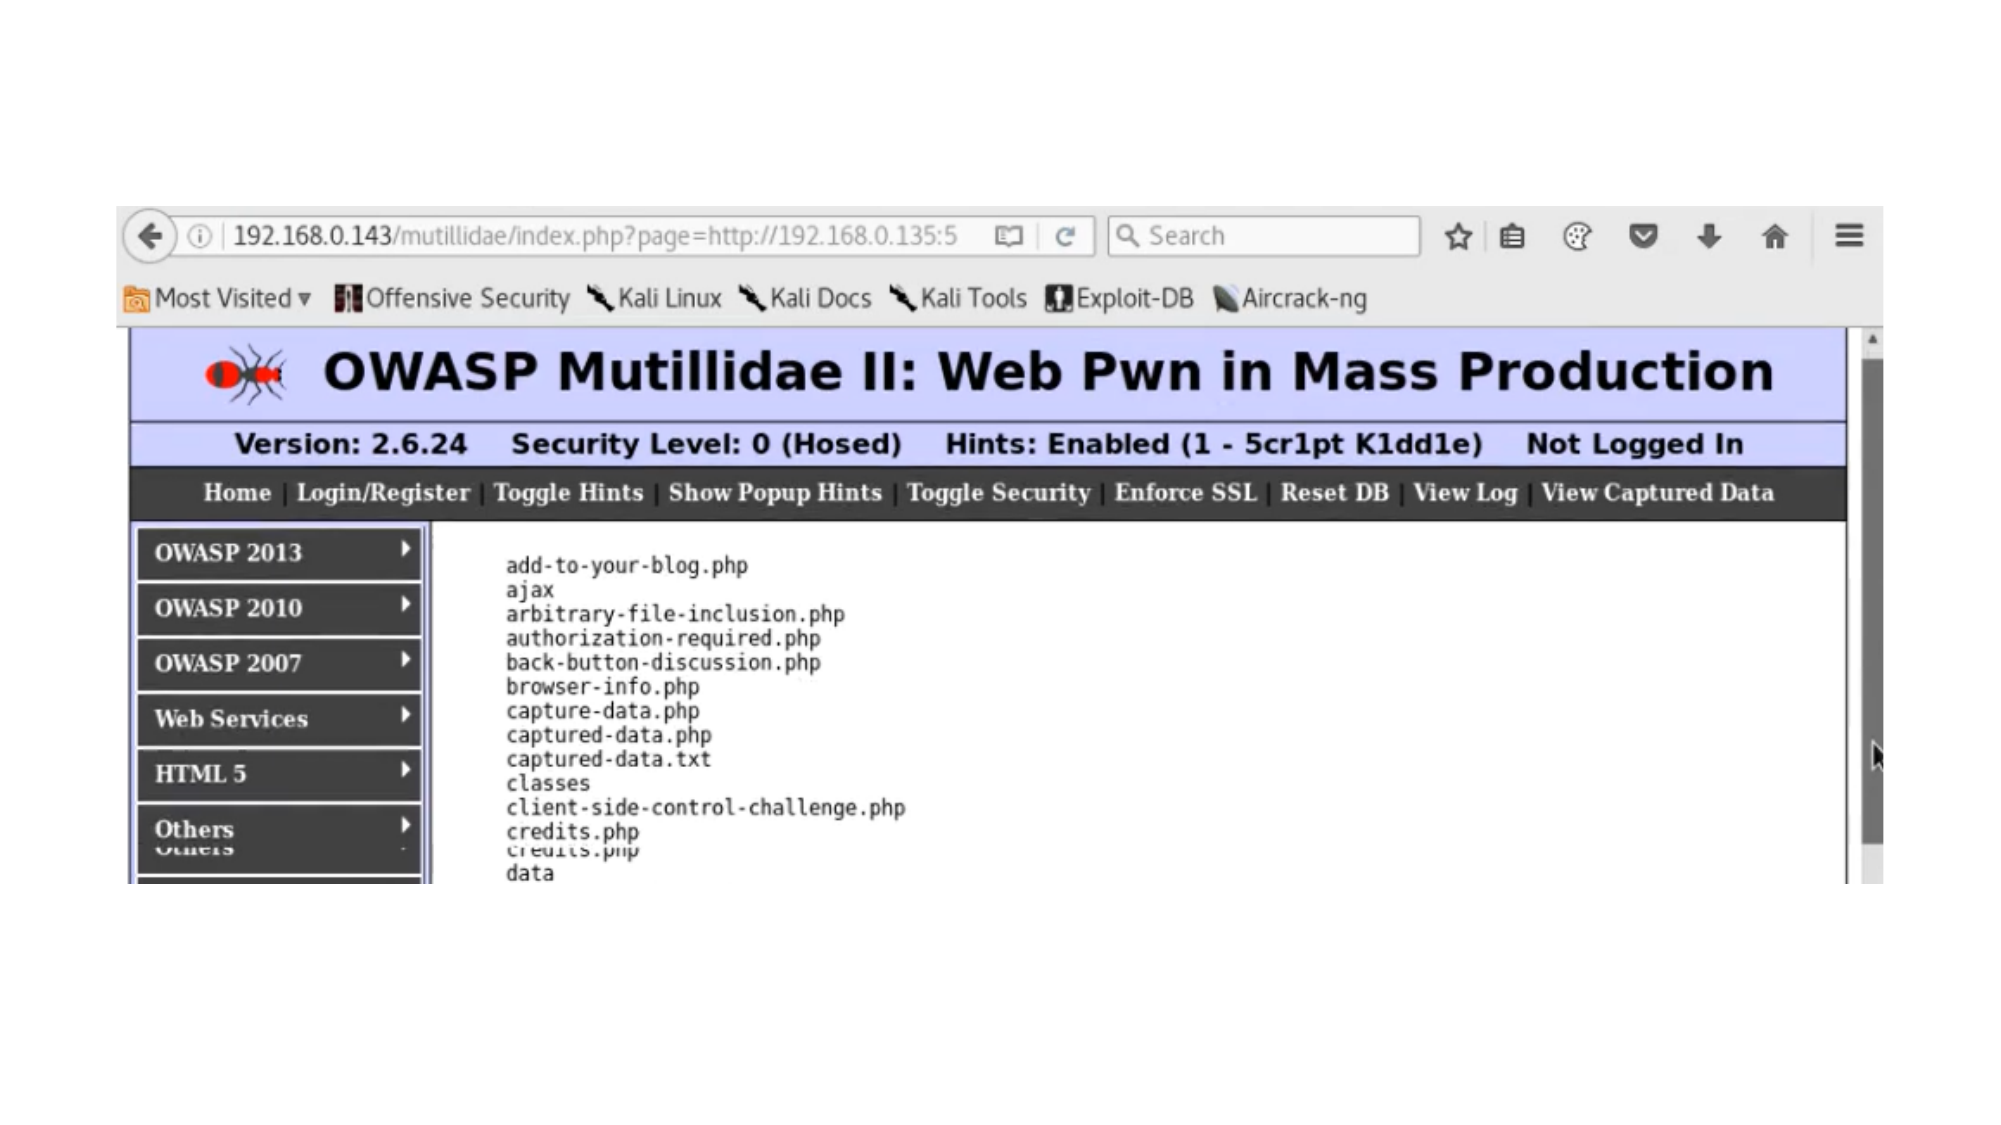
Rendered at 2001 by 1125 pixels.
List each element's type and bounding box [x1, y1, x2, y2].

list [116, 206, 1884, 884]
